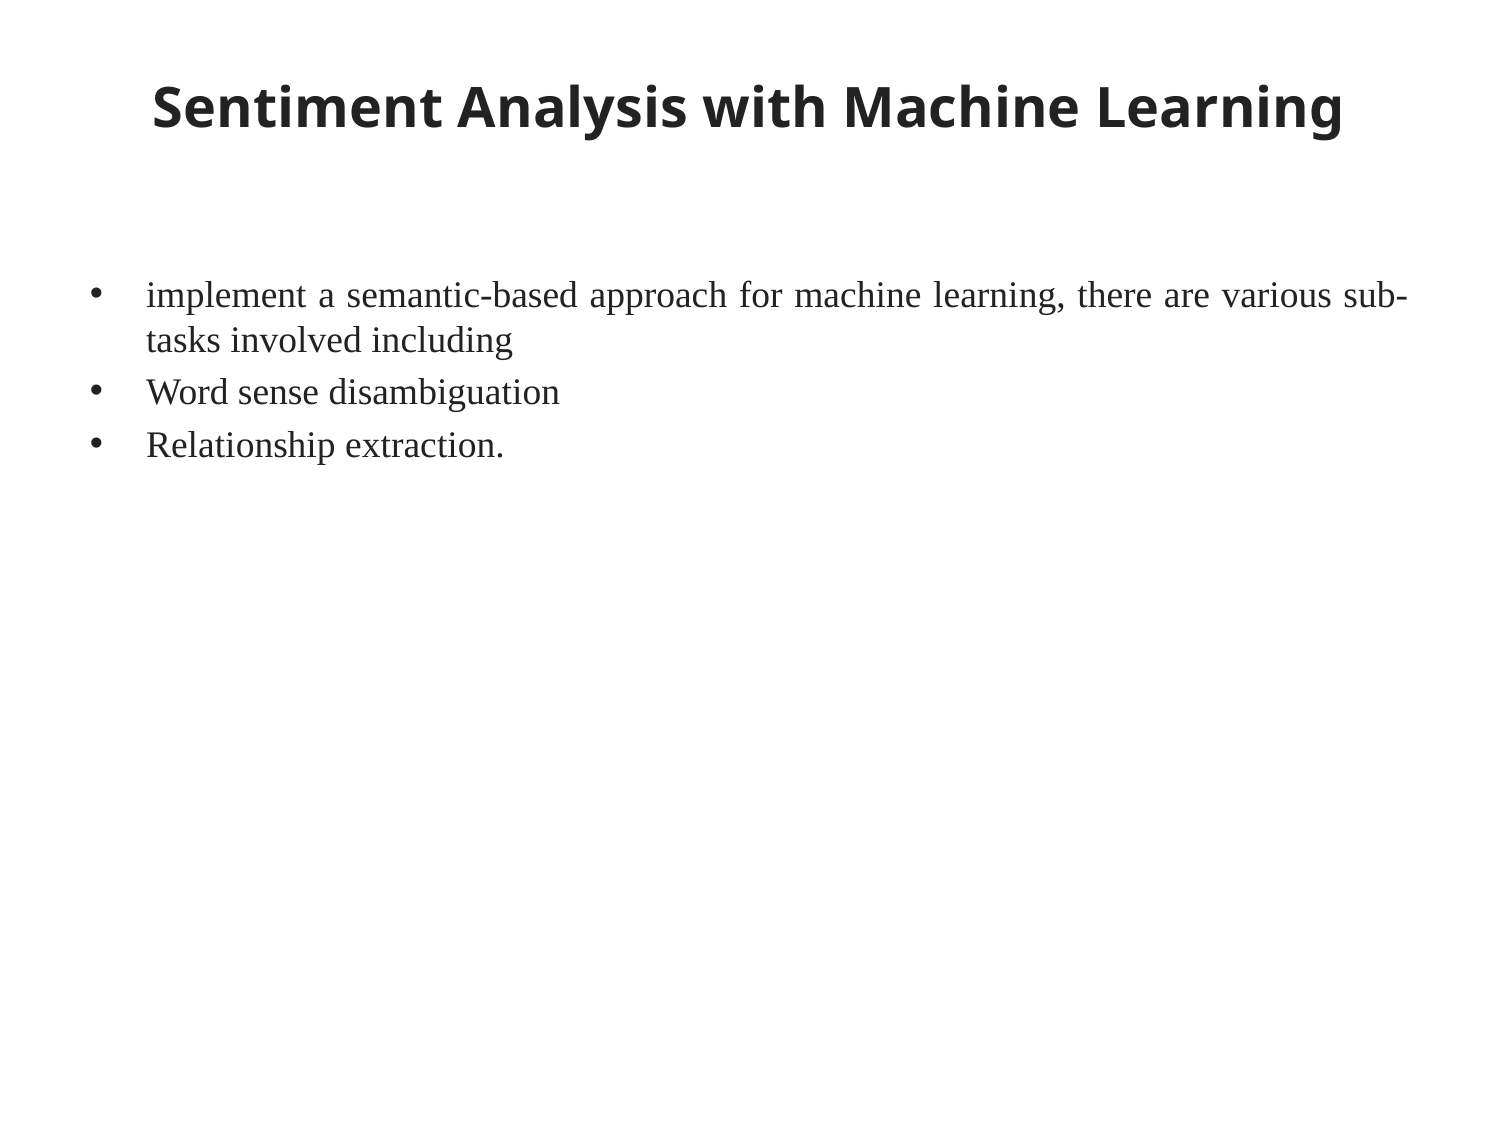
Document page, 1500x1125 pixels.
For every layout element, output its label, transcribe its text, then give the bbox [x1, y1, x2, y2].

title Sentiment Analysis with Machine Learning [74, 44, 1426, 233]
list implement a semantic-based approach for machine learning, there are various sub-tasks involved including Word sense disambiguation Relationship extraction. [74, 262, 1426, 1006]
